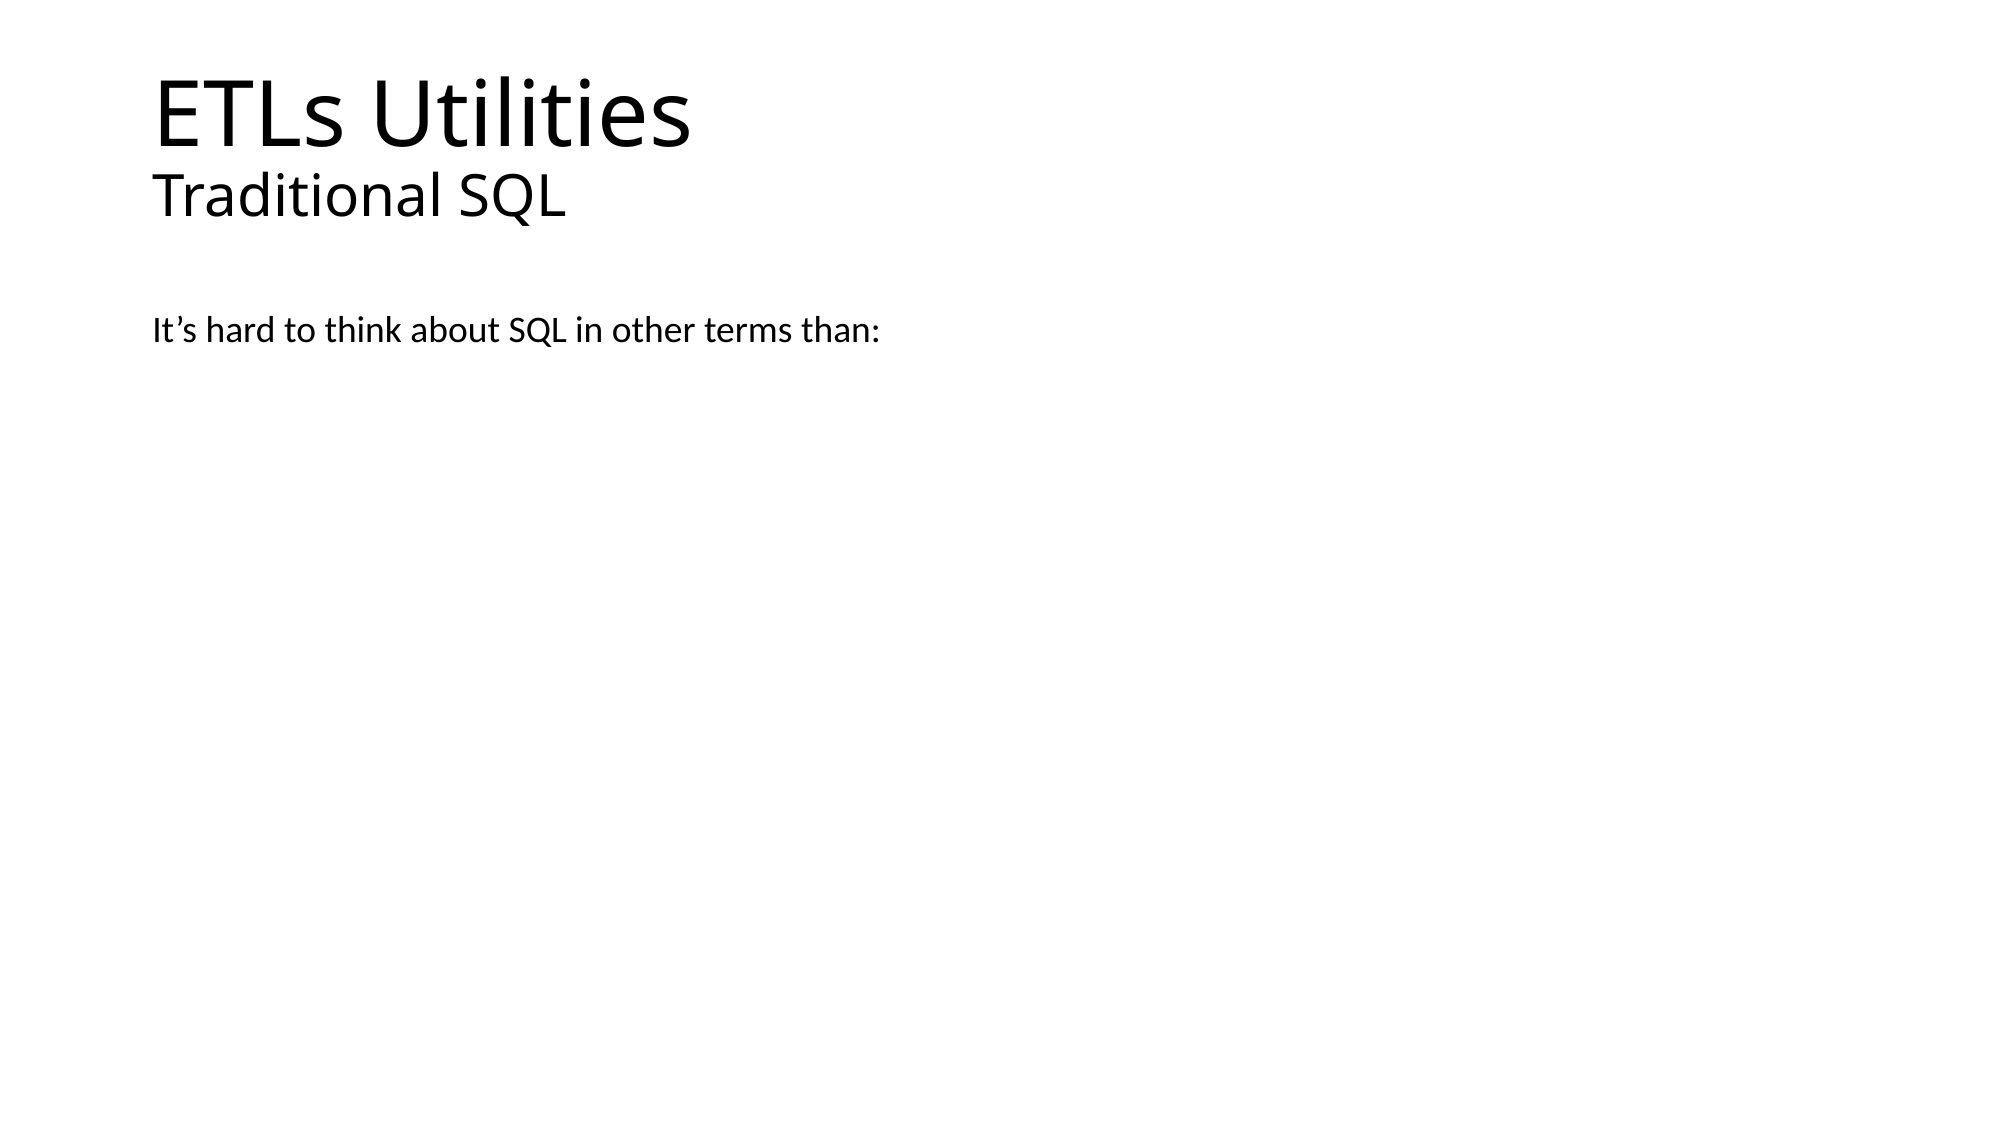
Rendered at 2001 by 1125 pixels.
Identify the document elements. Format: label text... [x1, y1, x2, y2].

text_box It’s hard to think about SQL in other terms than: [137, 297, 1887, 358]
title ETLs Utilities Traditional SQL [137, 59, 1863, 238]
